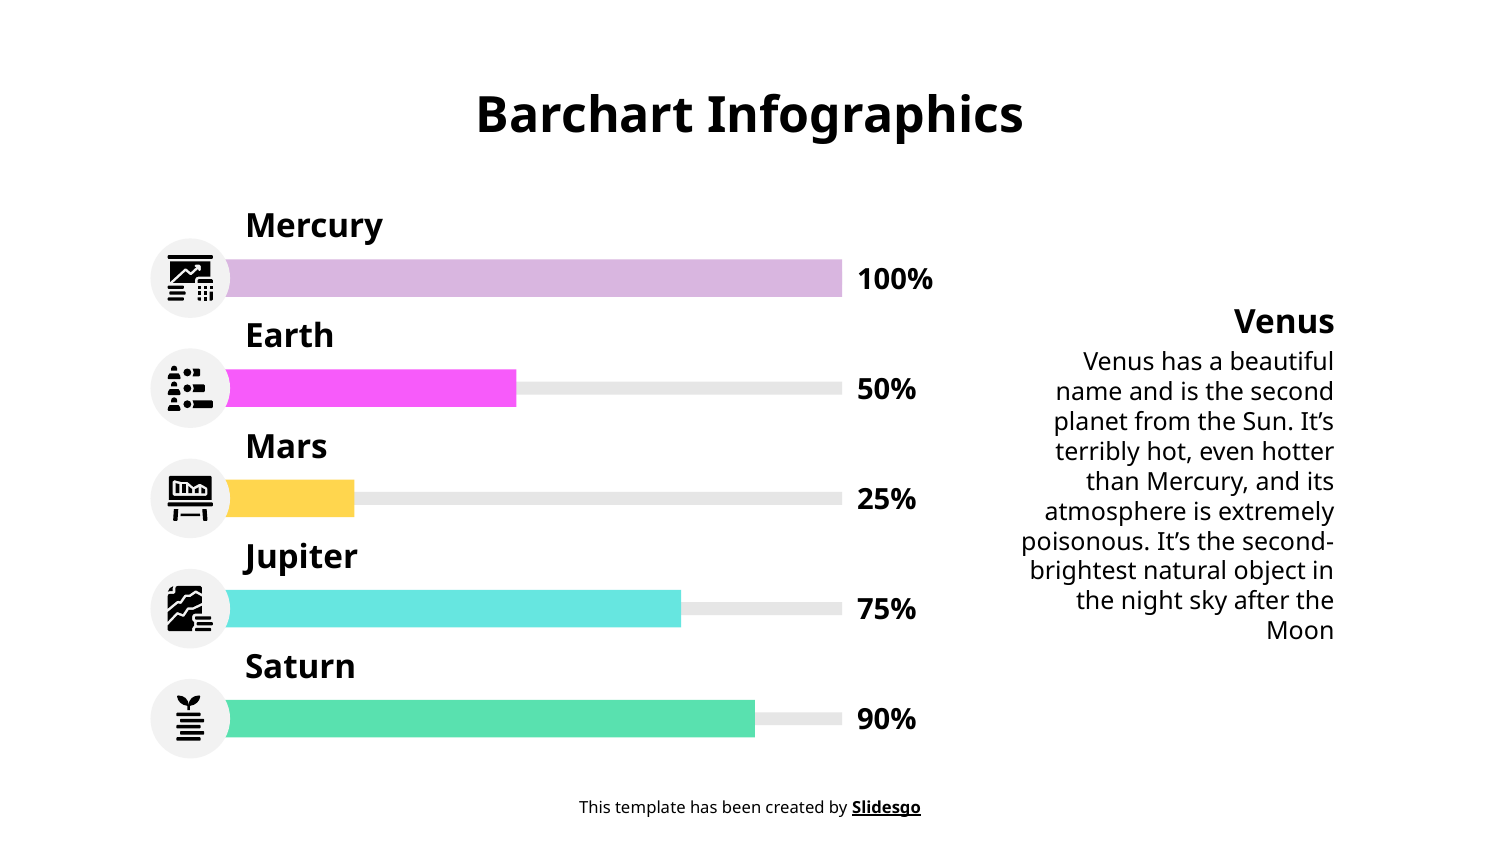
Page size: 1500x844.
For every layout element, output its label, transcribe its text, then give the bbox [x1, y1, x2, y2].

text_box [176, 695, 205, 741]
text_box [755, 712, 842, 726]
text_box [226, 259, 842, 297]
text_box Earth [230, 305, 473, 370]
text_box Mercury [230, 195, 473, 260]
text_box [150, 568, 231, 649]
text_box [682, 602, 842, 616]
text_box Jupiter [230, 525, 473, 590]
text_box [150, 458, 231, 539]
text_box 50% [842, 363, 956, 412]
text_box 75% [842, 584, 956, 632]
text_box 90% [842, 694, 956, 742]
text_box [150, 238, 231, 318]
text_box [167, 365, 214, 412]
text_box [150, 678, 231, 759]
text_box [150, 348, 231, 428]
text_box Venus has a beautiful name and is the second planet from the Sun. It’s terribly hot, even hotter than Mercury, and its atmosphere is extremely poisonous. It’s the second-brightest natural object in the night sky after the Moon [1000, 330, 1350, 663]
text_box Venus [1000, 291, 1350, 330]
text_box This template has been created by Slidesgo [503, 794, 996, 822]
text_box [226, 369, 517, 407]
text_box [355, 491, 842, 505]
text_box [167, 475, 214, 522]
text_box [167, 585, 214, 632]
text_box Mars [230, 415, 473, 480]
text_box [517, 381, 842, 395]
text_box [226, 479, 355, 518]
text_box [226, 589, 682, 628]
title Barchart Infographics [74, 67, 1426, 160]
text_box [226, 699, 755, 738]
text_box Saturn [230, 635, 473, 700]
text_box 25% [842, 473, 956, 522]
text_box 100% [842, 253, 956, 302]
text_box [167, 255, 214, 301]
